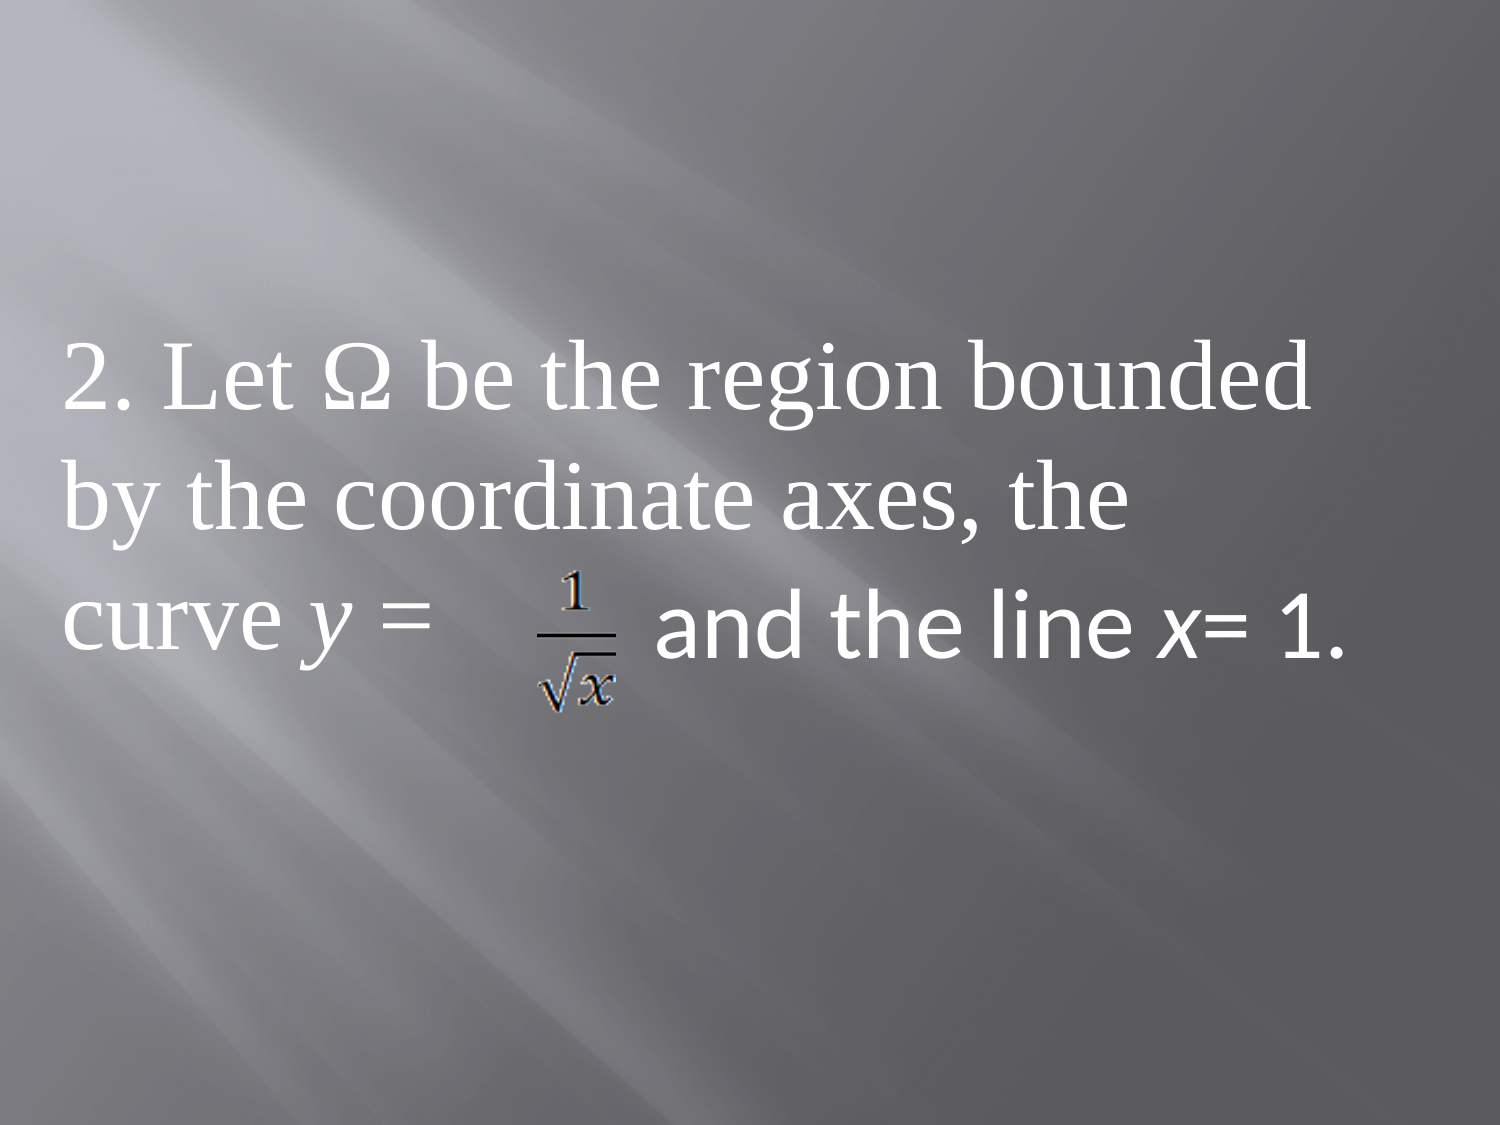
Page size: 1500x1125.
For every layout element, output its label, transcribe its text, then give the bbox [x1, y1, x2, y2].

text_box 2. Let Ω be the region bounded by the coordinate axes, the curve y = [46, 301, 1498, 677]
text_box and the line x= 1. [616, 550, 1366, 686]
picture [537, 562, 616, 715]
